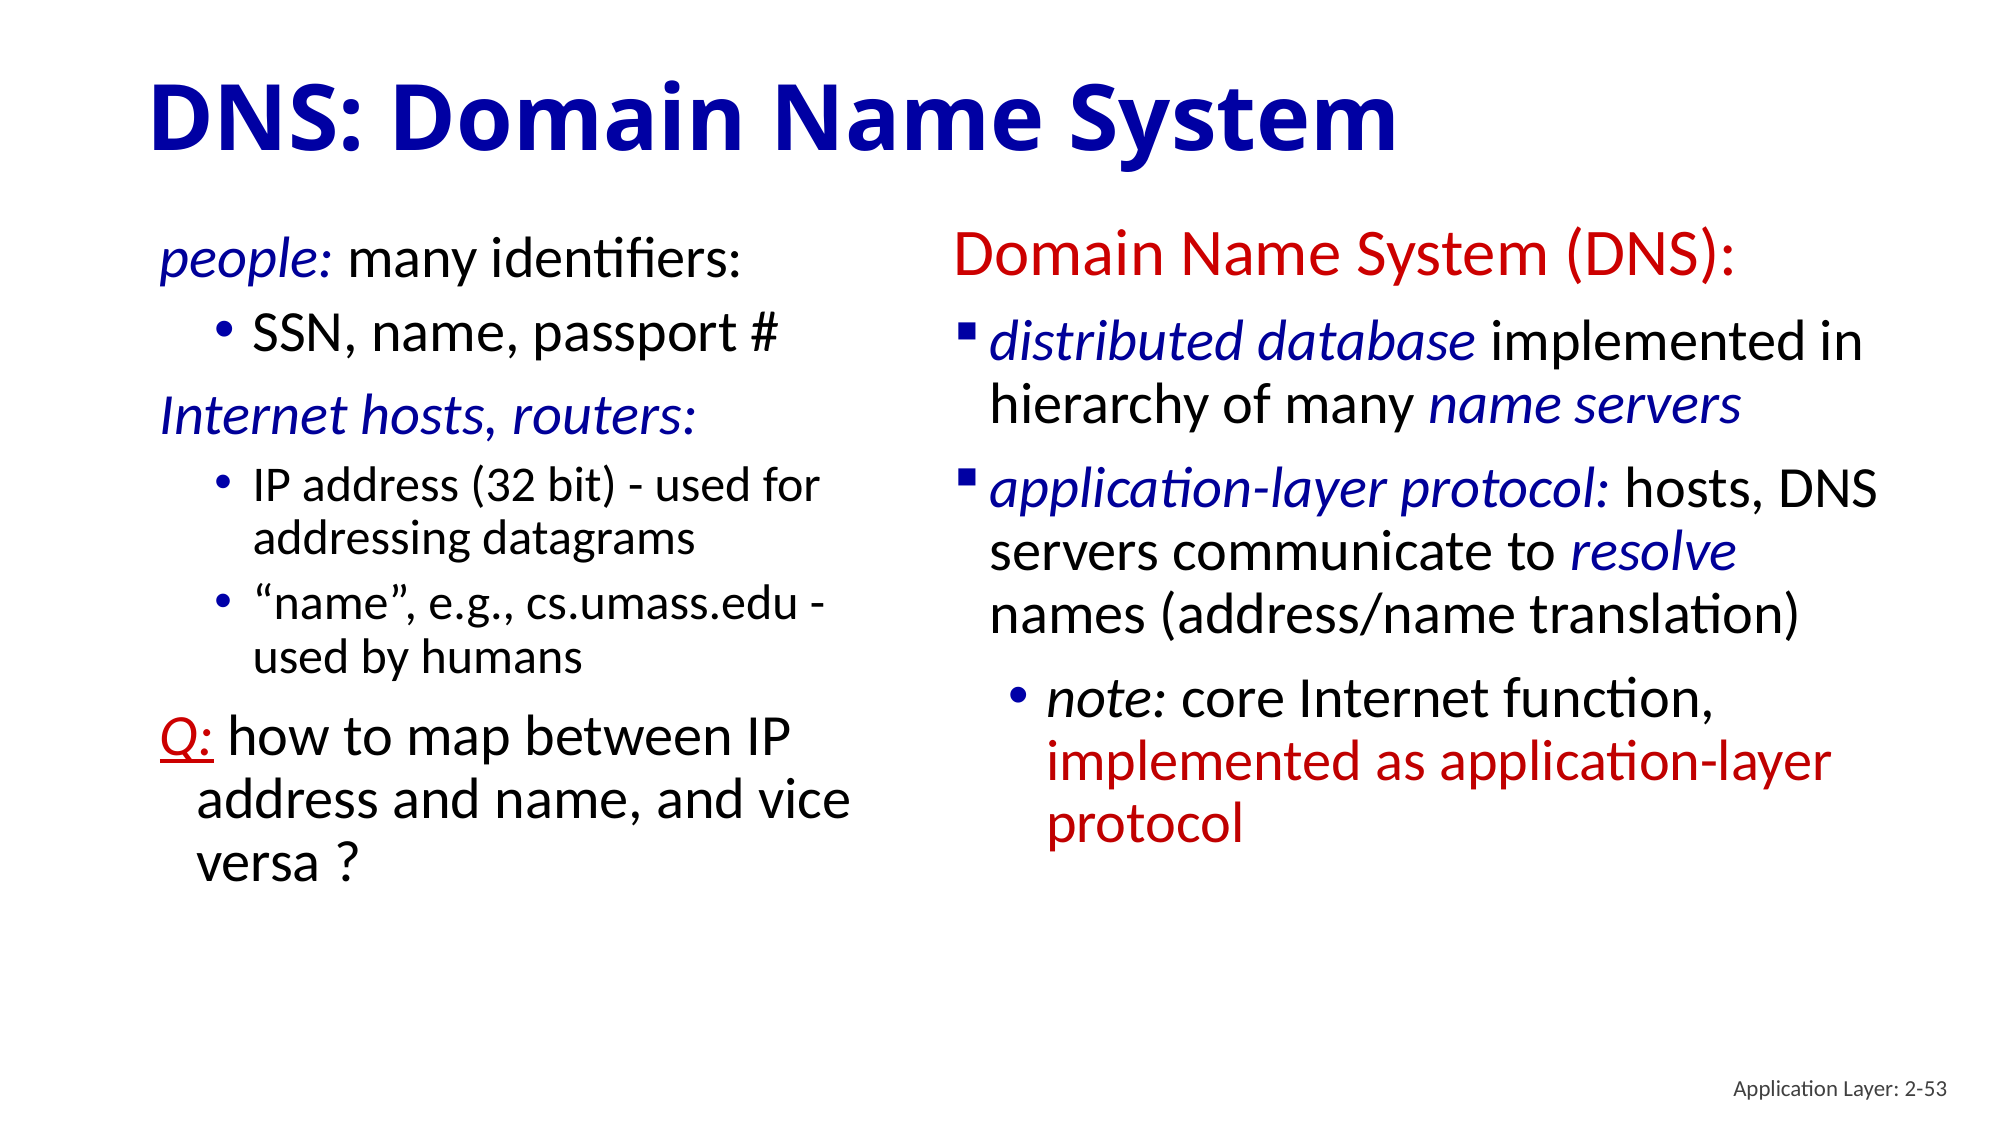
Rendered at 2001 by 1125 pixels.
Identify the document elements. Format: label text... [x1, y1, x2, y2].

title DNS: Domain Name System [131, 47, 1856, 195]
text_box Domain Name System (DNS): distributed database implemented in hierarchy of many name servers application-layer protocol: hosts, DNS servers communicate to resolve names (address/name translation) note: core Internet function, implemented as application-layer protocol [917, 210, 1916, 1032]
slide_number Application Layer: 2-53 [1512, 1056, 1963, 1117]
text_box people: many identifiers: SSN, name, passport # Internet hosts, routers: IP address (32 bit) - used for addressing datagrams “name”, e.g., cs.umass.edu - used by humans Q: how to map between IP address and name, and vice versa ? [123, 219, 917, 983]
